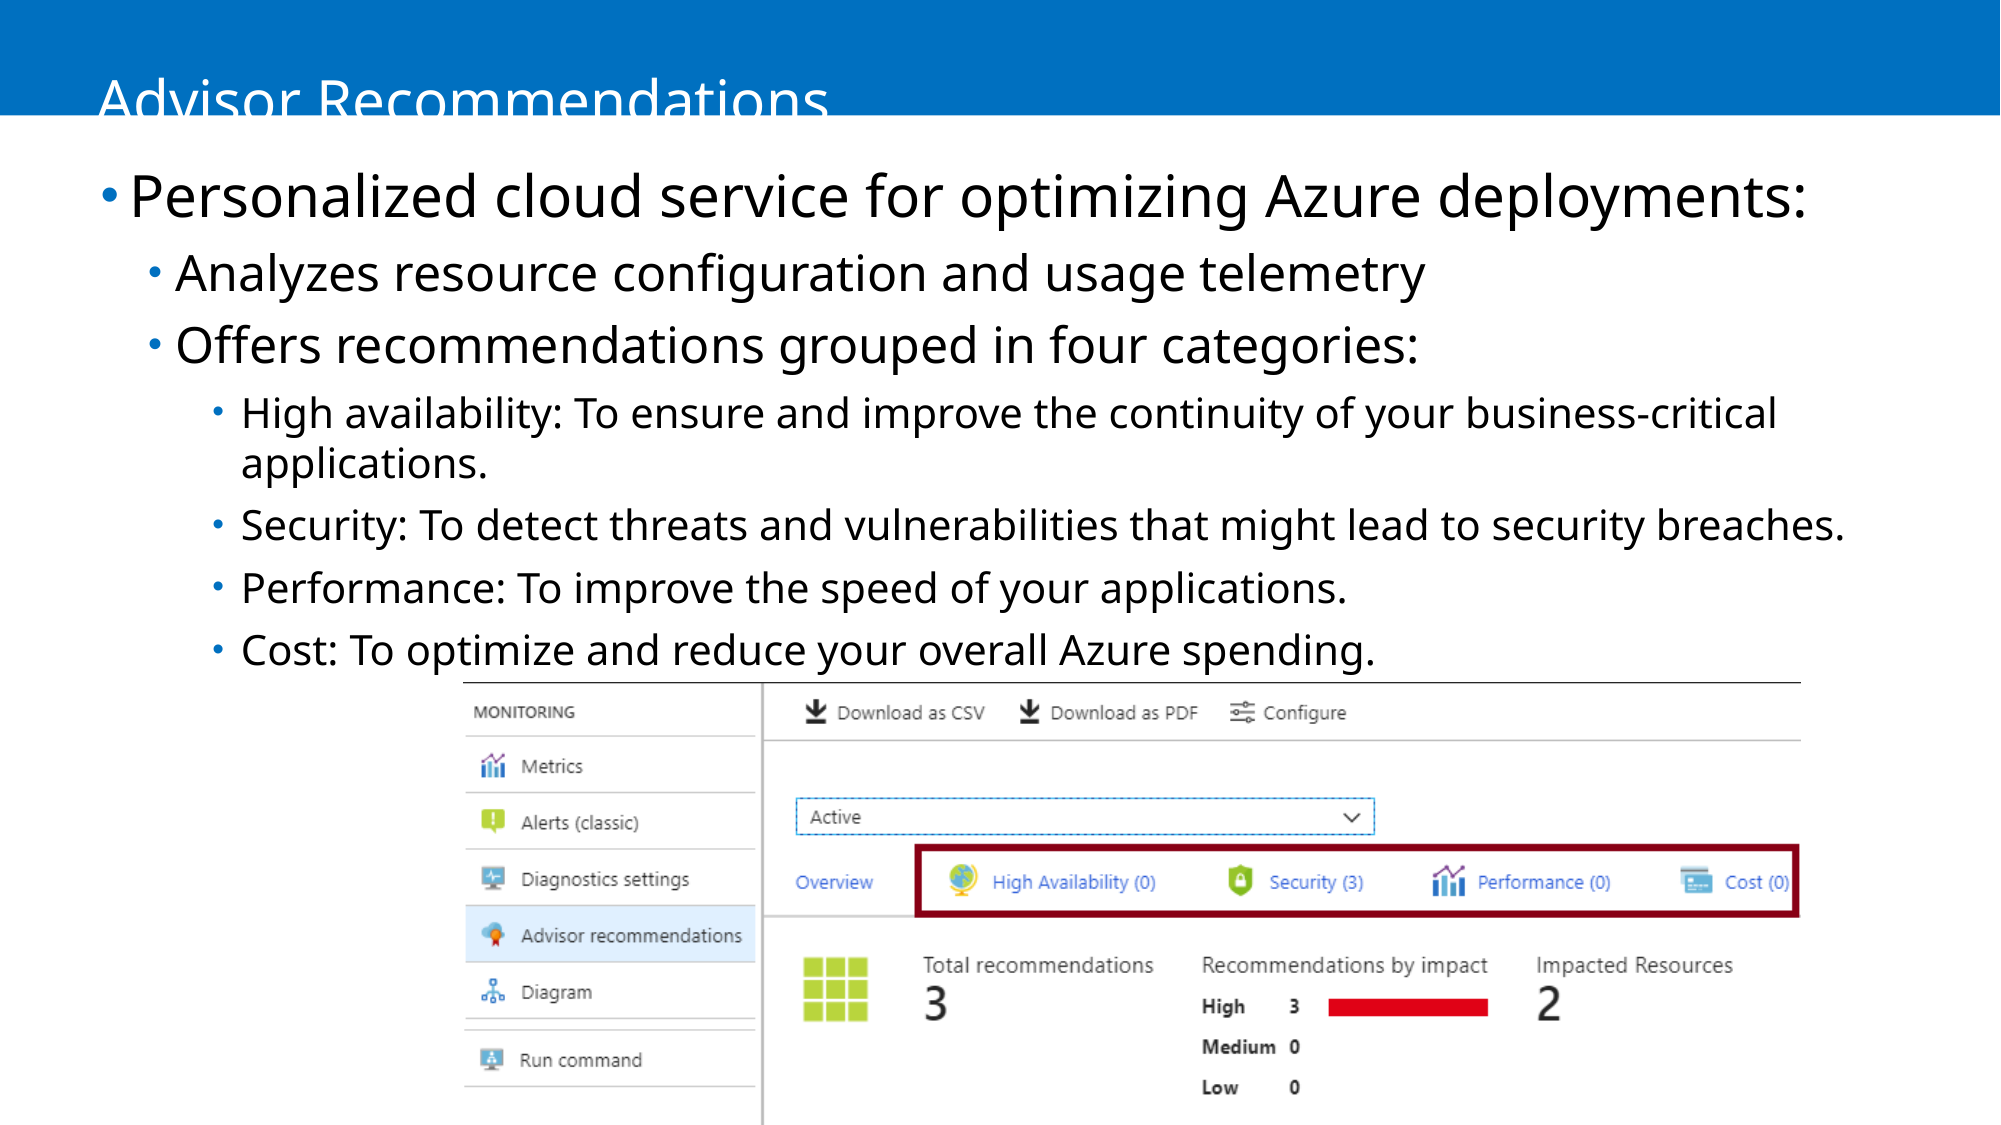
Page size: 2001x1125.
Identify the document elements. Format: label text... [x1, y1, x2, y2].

list Personalized cloud service for optimizing Azure deployments: Analyzes resource configuration and usage telemetry Offers recommendations grouped in four categories: High availability: To ensure and improve the continuity of your business-critical applications. Security: To detect threats and vulnerabilities that might lead to security breaches. Performance: To improve the speed of your applications. Cost: To optimize and reduce your overall Azure spending. [100, 158, 1909, 630]
picture [463, 681, 1802, 1125]
title Advisor Recommendations [96, 75, 1904, 166]
